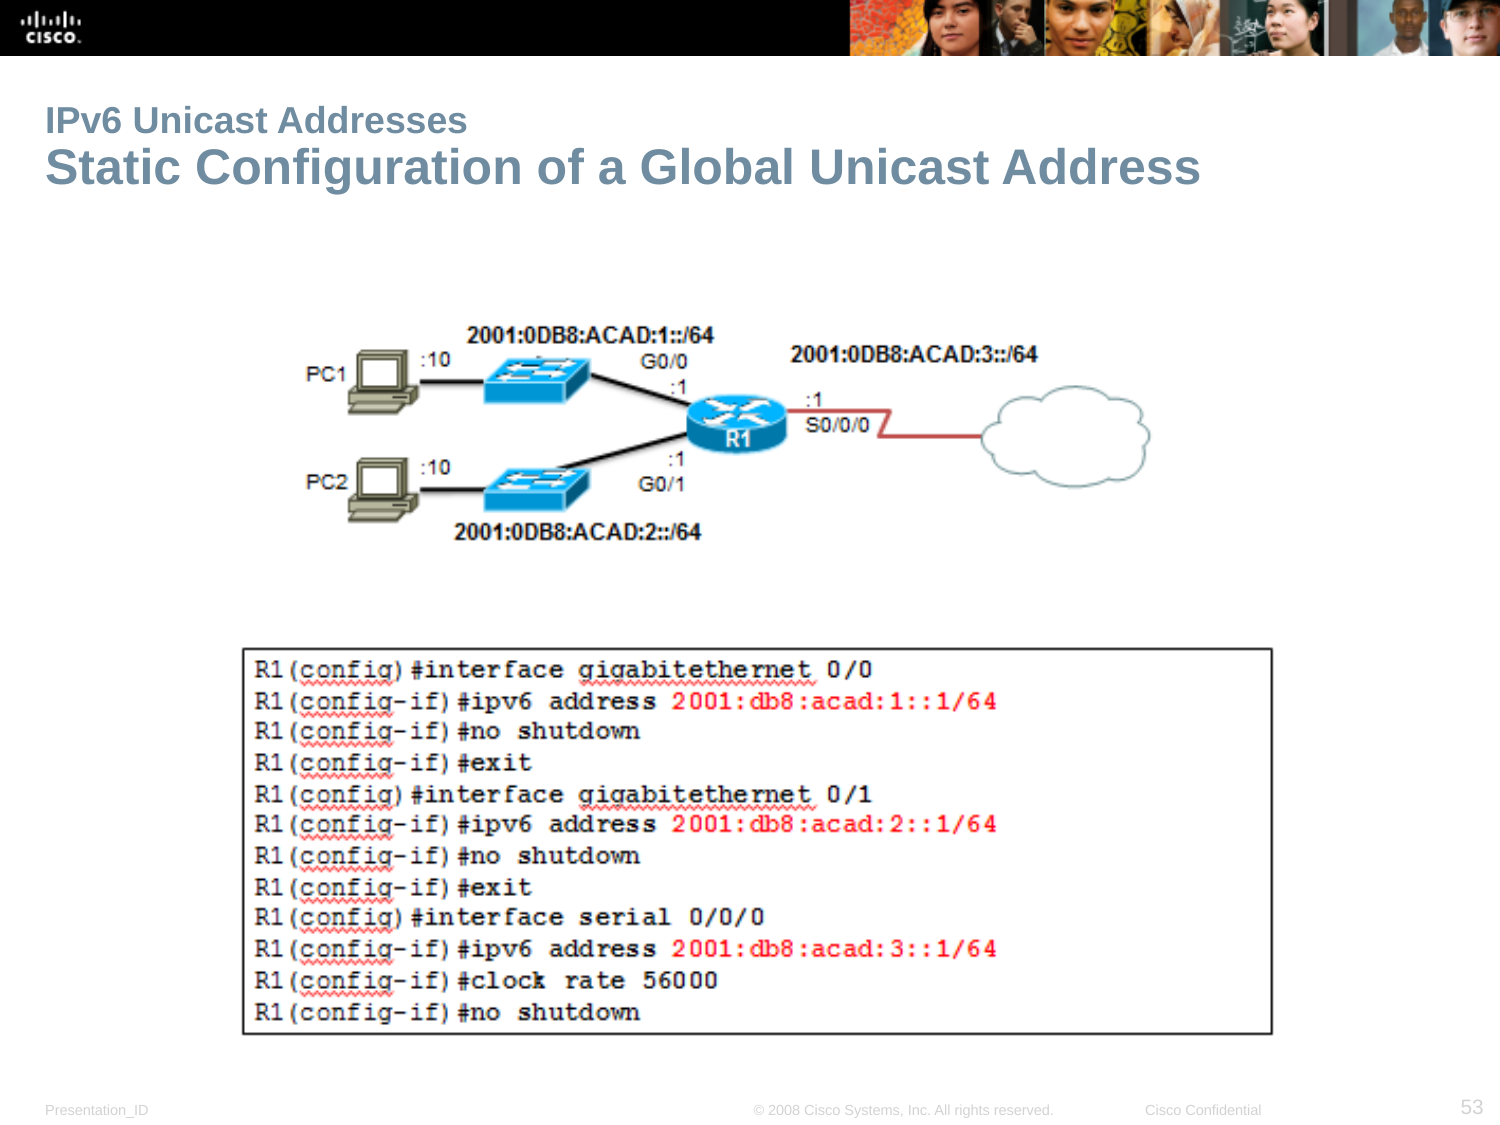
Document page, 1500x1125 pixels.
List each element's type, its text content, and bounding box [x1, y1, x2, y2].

picture [211, 255, 1303, 1063]
picture [0, 0, 1500, 56]
title IPv6 Unicast Addresses Static Configuration of a Global Unicast Address [31, 64, 1471, 203]
